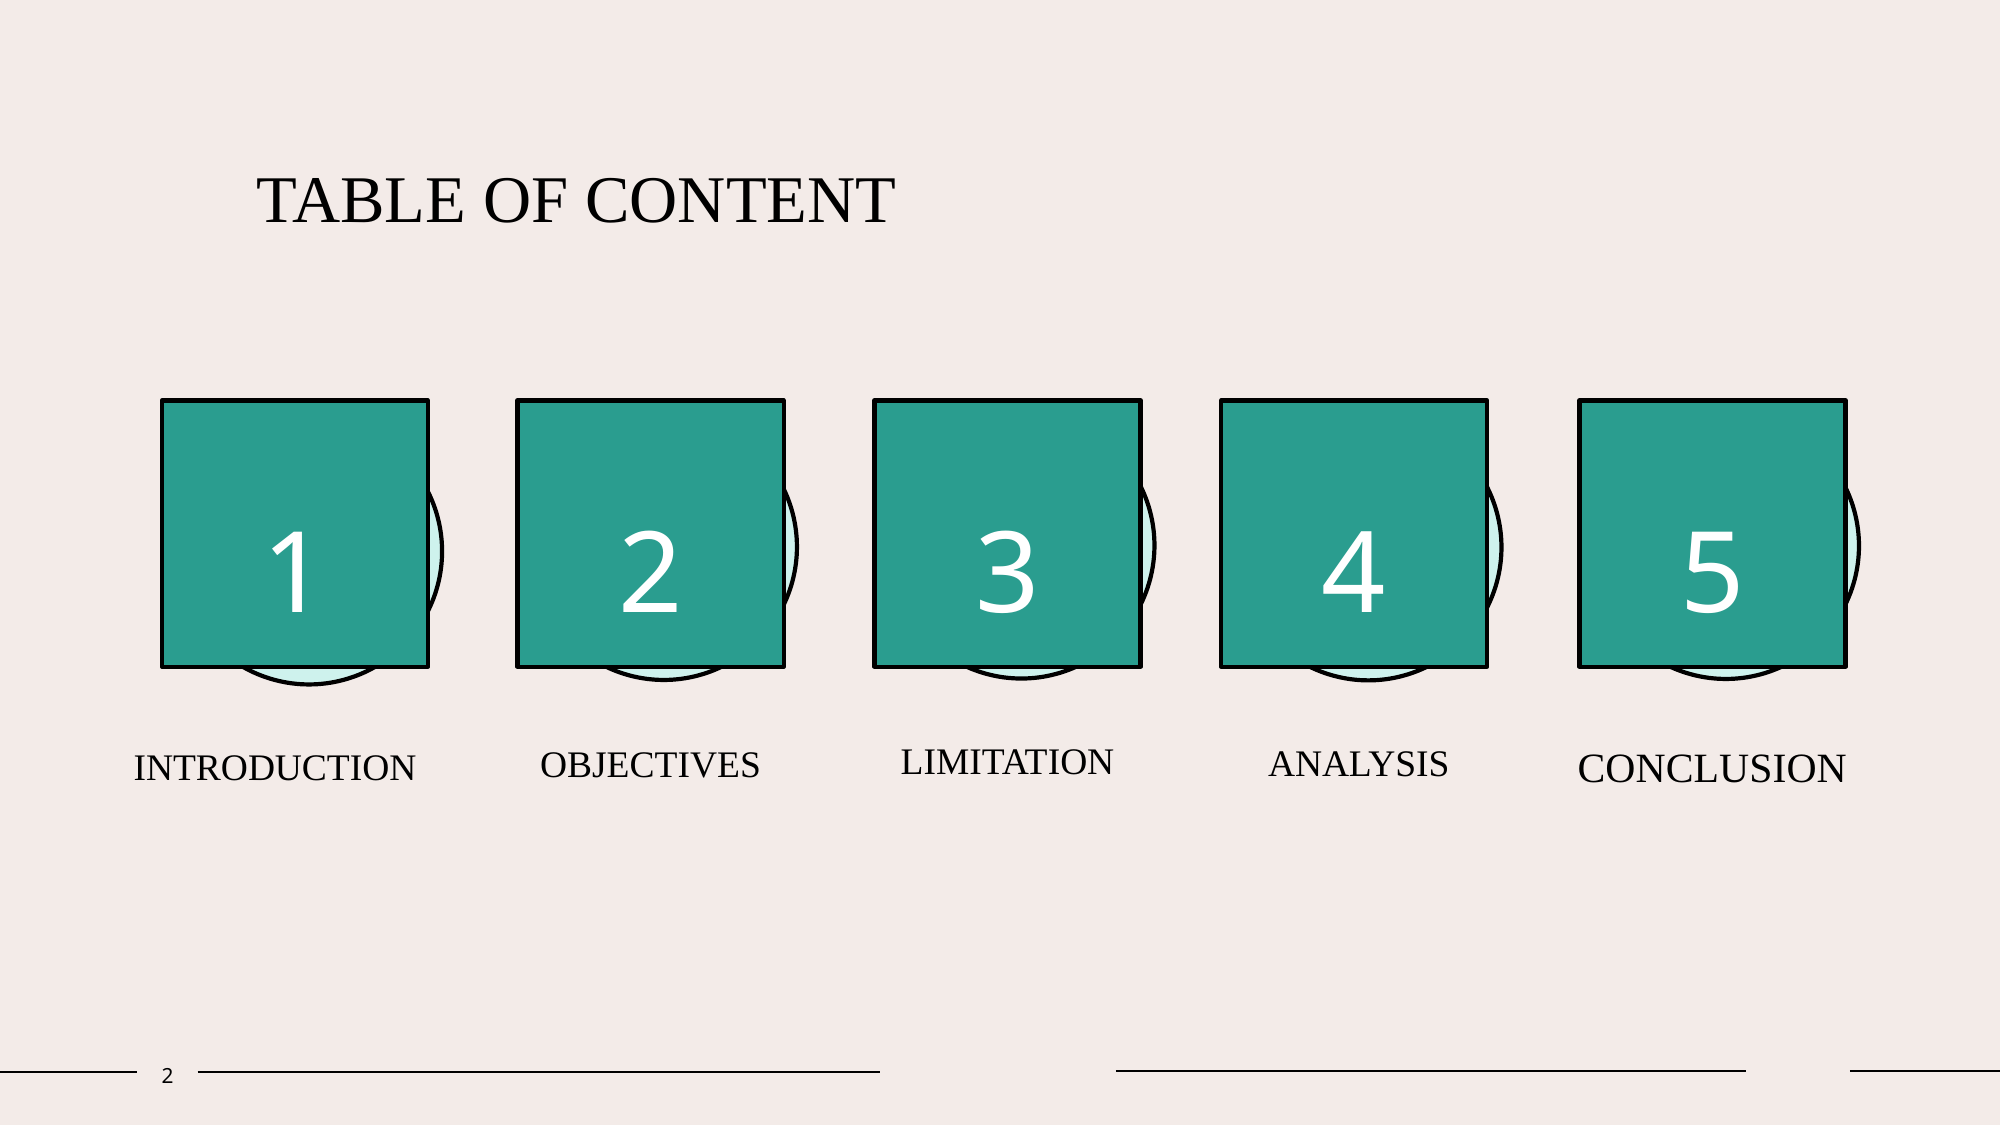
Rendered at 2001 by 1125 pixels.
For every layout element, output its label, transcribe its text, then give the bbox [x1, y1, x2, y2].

list 3 [872, 398, 1143, 669]
list OBJECTIVES [490, 709, 811, 814]
list INTRODUCTION [99, 713, 451, 817]
list 5 [1577, 398, 1848, 669]
list 4 [1219, 398, 1489, 669]
list CONCLUSION [1552, 708, 1873, 813]
list 2 [515, 398, 786, 669]
slide_number 2 [137, 1050, 198, 1091]
list LIMITATION [847, 707, 1168, 812]
list ANALYSIS [1194, 708, 1514, 846]
list 1 [160, 398, 430, 669]
title TABLE OF CONTENT [52, 108, 1101, 336]
